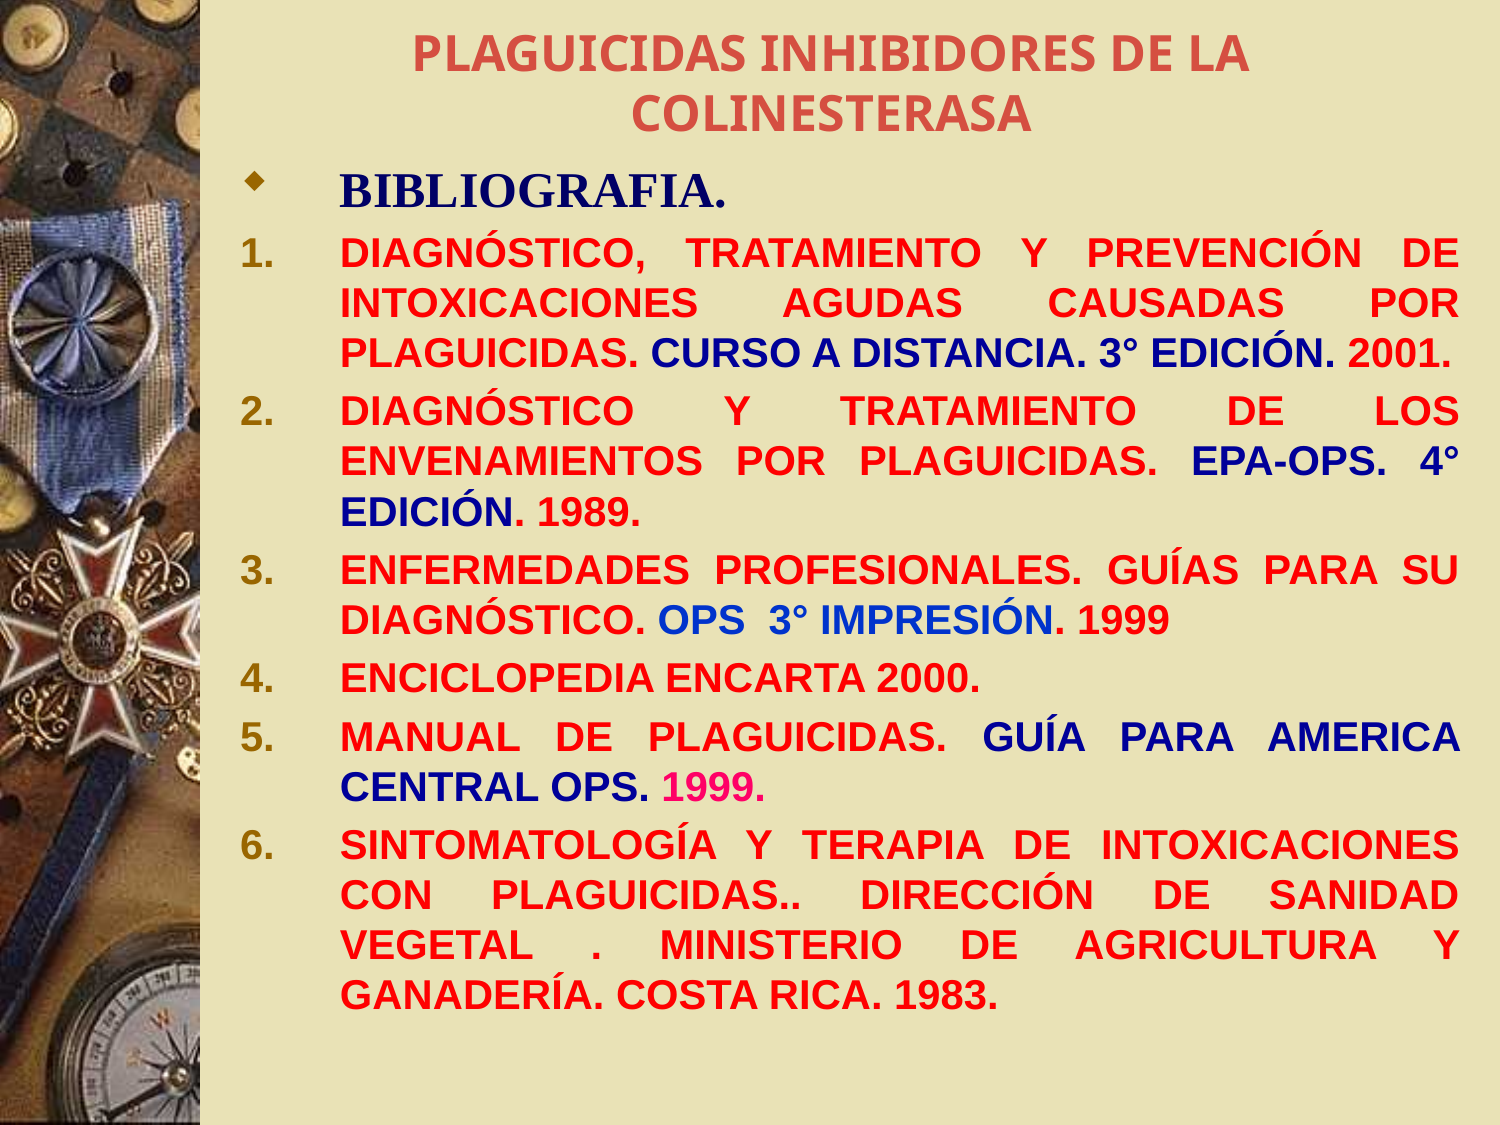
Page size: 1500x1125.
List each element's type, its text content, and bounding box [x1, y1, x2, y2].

picture [0, 0, 200, 1125]
title PLAGUICIDAS INHIBIDORES DE LA COLINESTERASA [225, 24, 1438, 138]
list BIBLIOGRAFIA. DIAGNÓSTICO, TRATAMIENTO Y PREVENCIÓN DE INTOXICACIONES AGUDAS CAUSADAS POR PLAGUICIDAS. CURSO A DISTANCIA. 3° EDICIÓN. 2001. DIAGNÓSTICO Y TRATAMIENTO DE LOS ENVENAMIENTOS POR PLAGUICIDAS. EPA-OPS. 4° EDICIÓN. 1989. ENFERMEDADES PROFESIONALES. GUÍAS PARA SU DIAGNÓSTICO. OPS 3° IMPRESIÓN. 1999 ENCICLOPEDIA ENCARTA 2000. MANUAL DE PLAGUICIDAS. GUÍA PARA AMERICA CENTRAL OPS. 1999. SINTOMATOLOGÍA Y TERAPIA DE INTOXICACIONES CON PLAGUICIDAS.. DIRECCIÓN DE SANIDAD VEGETAL . MINISTERIO DE AGRICULTURA Y GANADERÍA. COSTA RICA. 1983. [225, 149, 1475, 1088]
